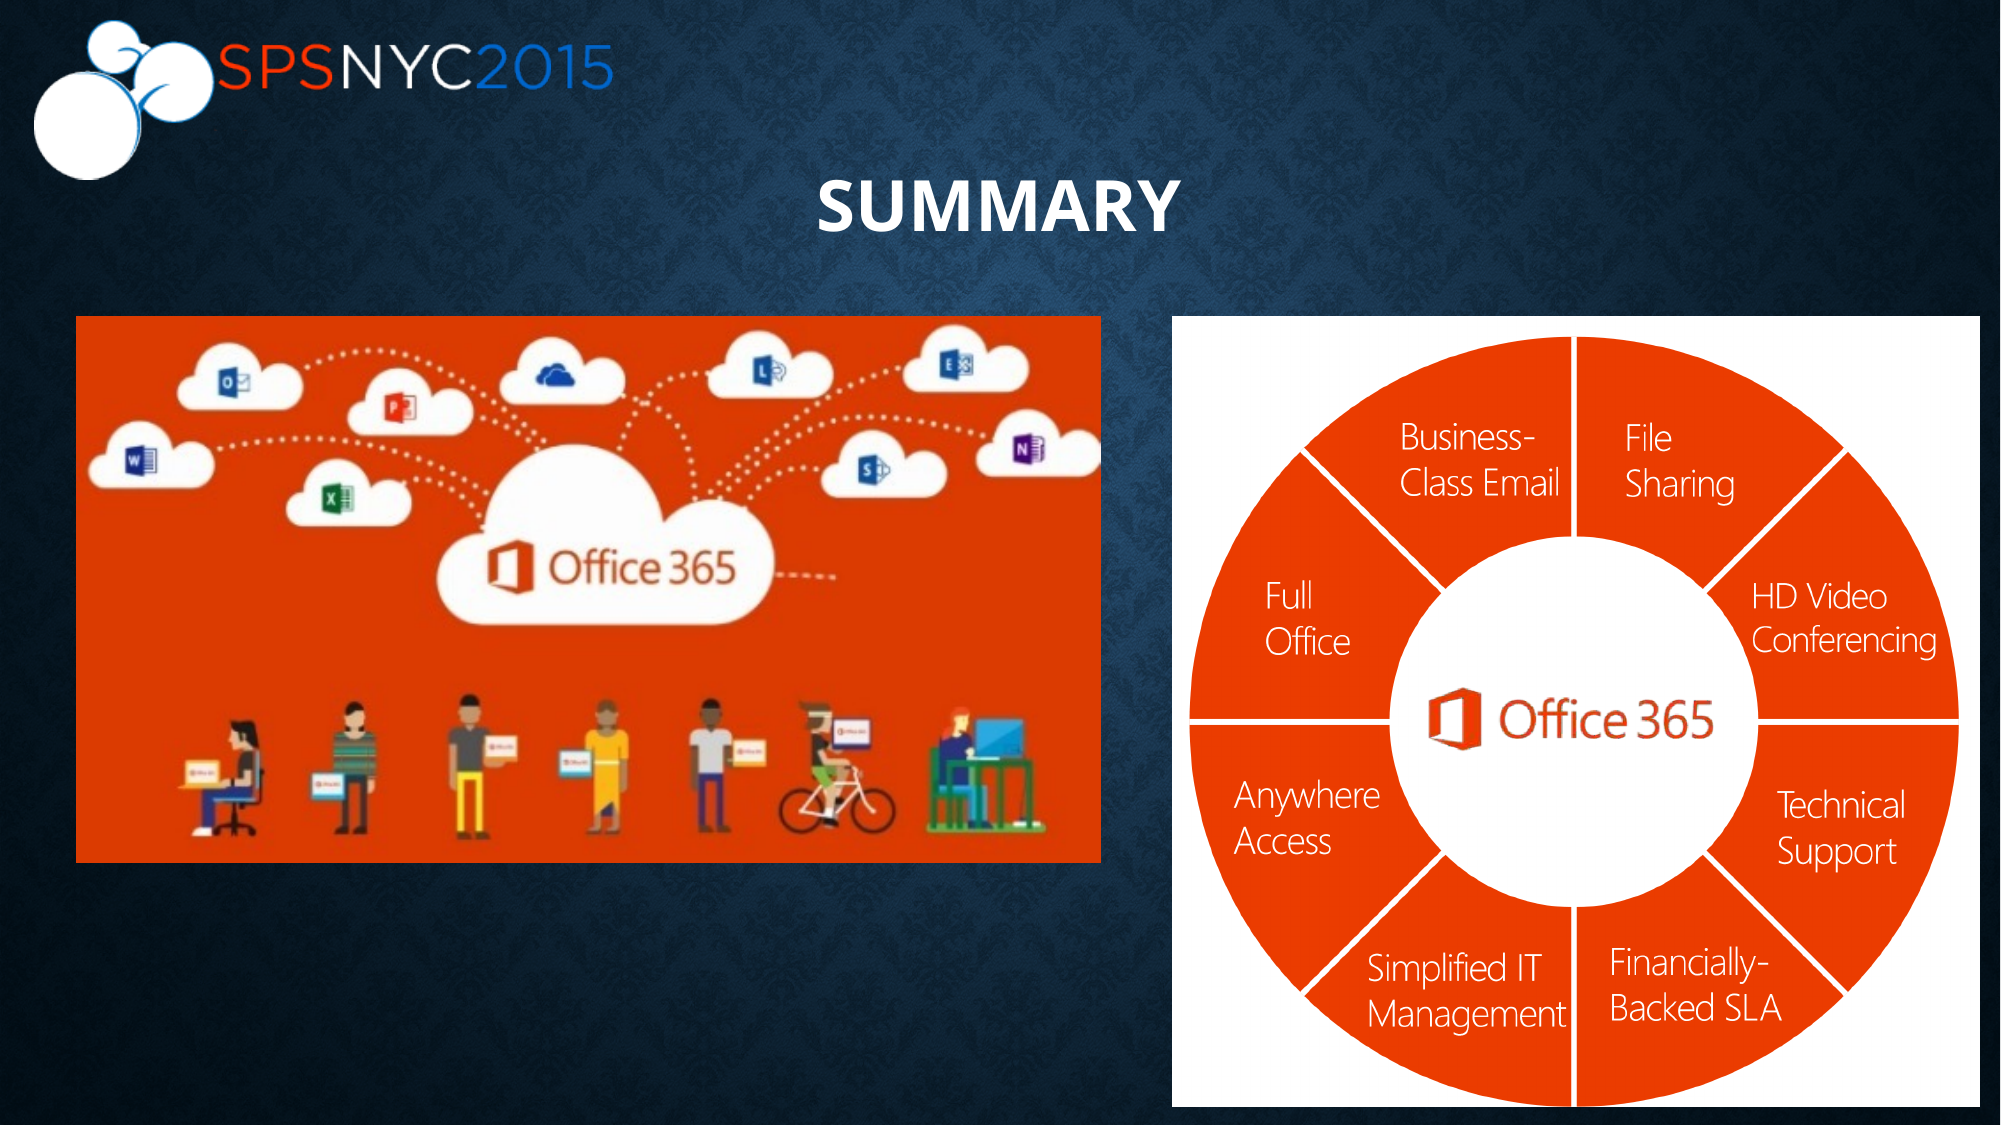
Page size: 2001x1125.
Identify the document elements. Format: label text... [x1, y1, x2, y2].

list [76, 316, 1102, 863]
picture [34, 20, 816, 180]
title Summary [149, 99, 1849, 318]
picture [1171, 316, 1981, 1108]
